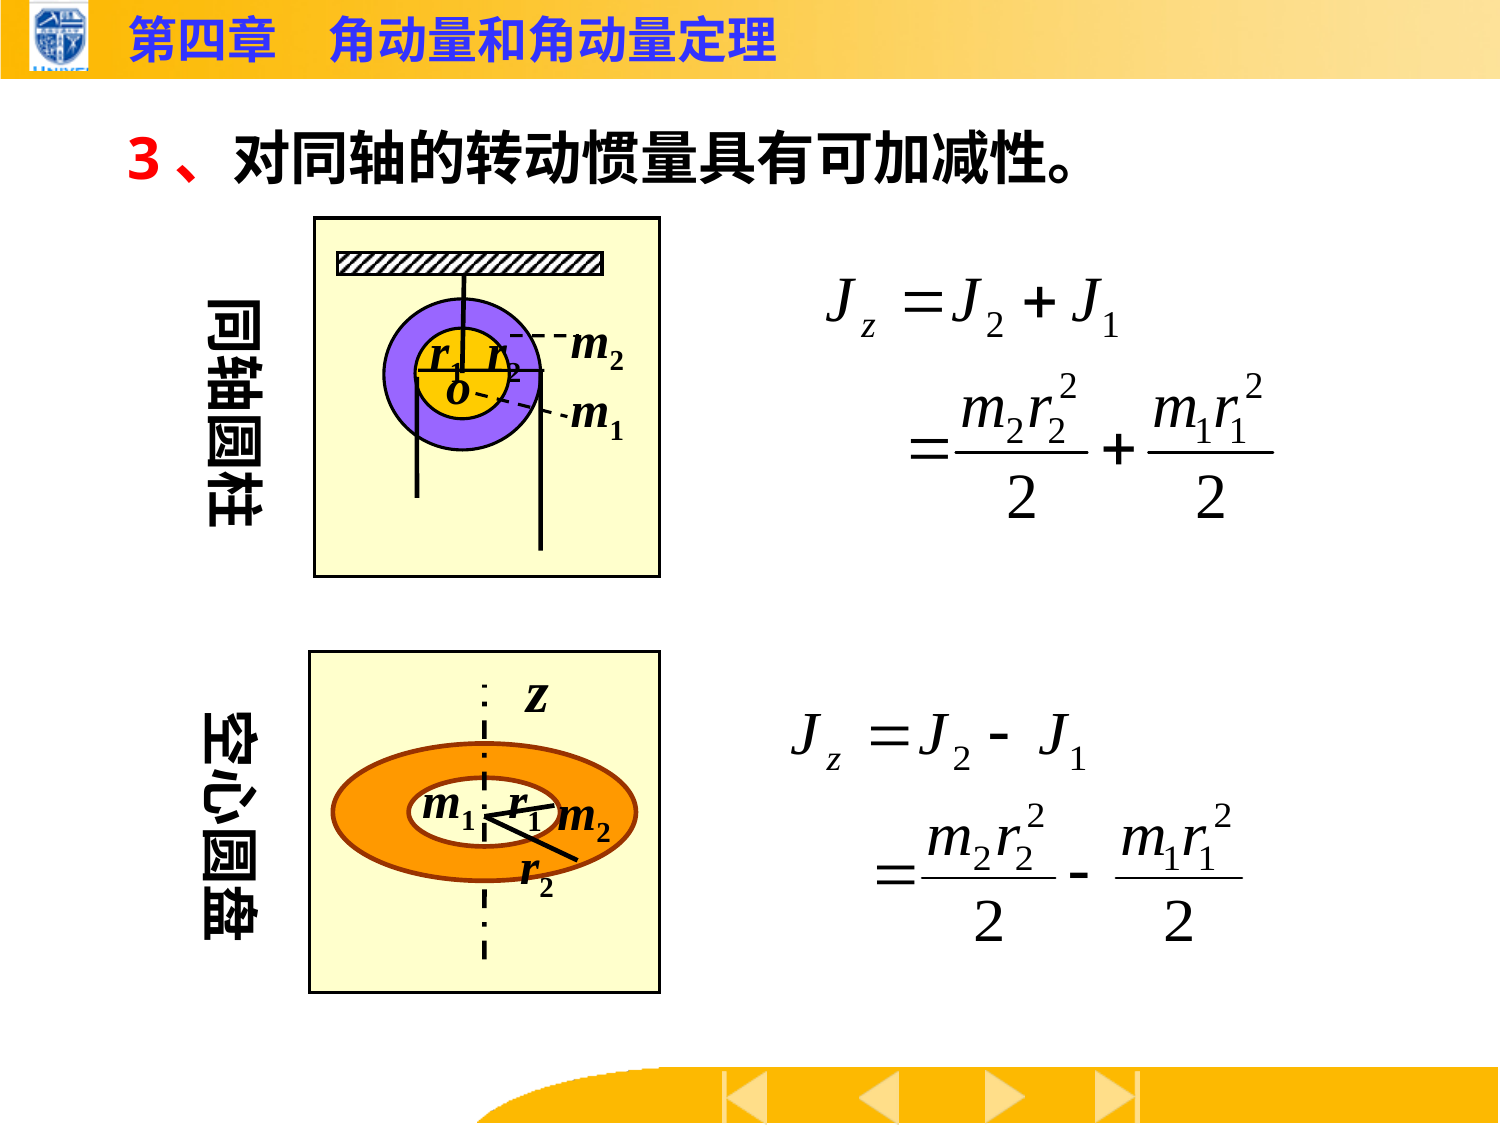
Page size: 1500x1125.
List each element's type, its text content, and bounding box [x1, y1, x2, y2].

picture [0, 0, 1500, 79]
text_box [777, 697, 1259, 952]
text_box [178, 217, 747, 578]
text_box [173, 646, 707, 993]
picture [477, 1067, 1498, 1125]
text_box 3、对同轴的转动惯量具有可加减性。 [112, 113, 1213, 199]
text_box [812, 260, 1288, 531]
